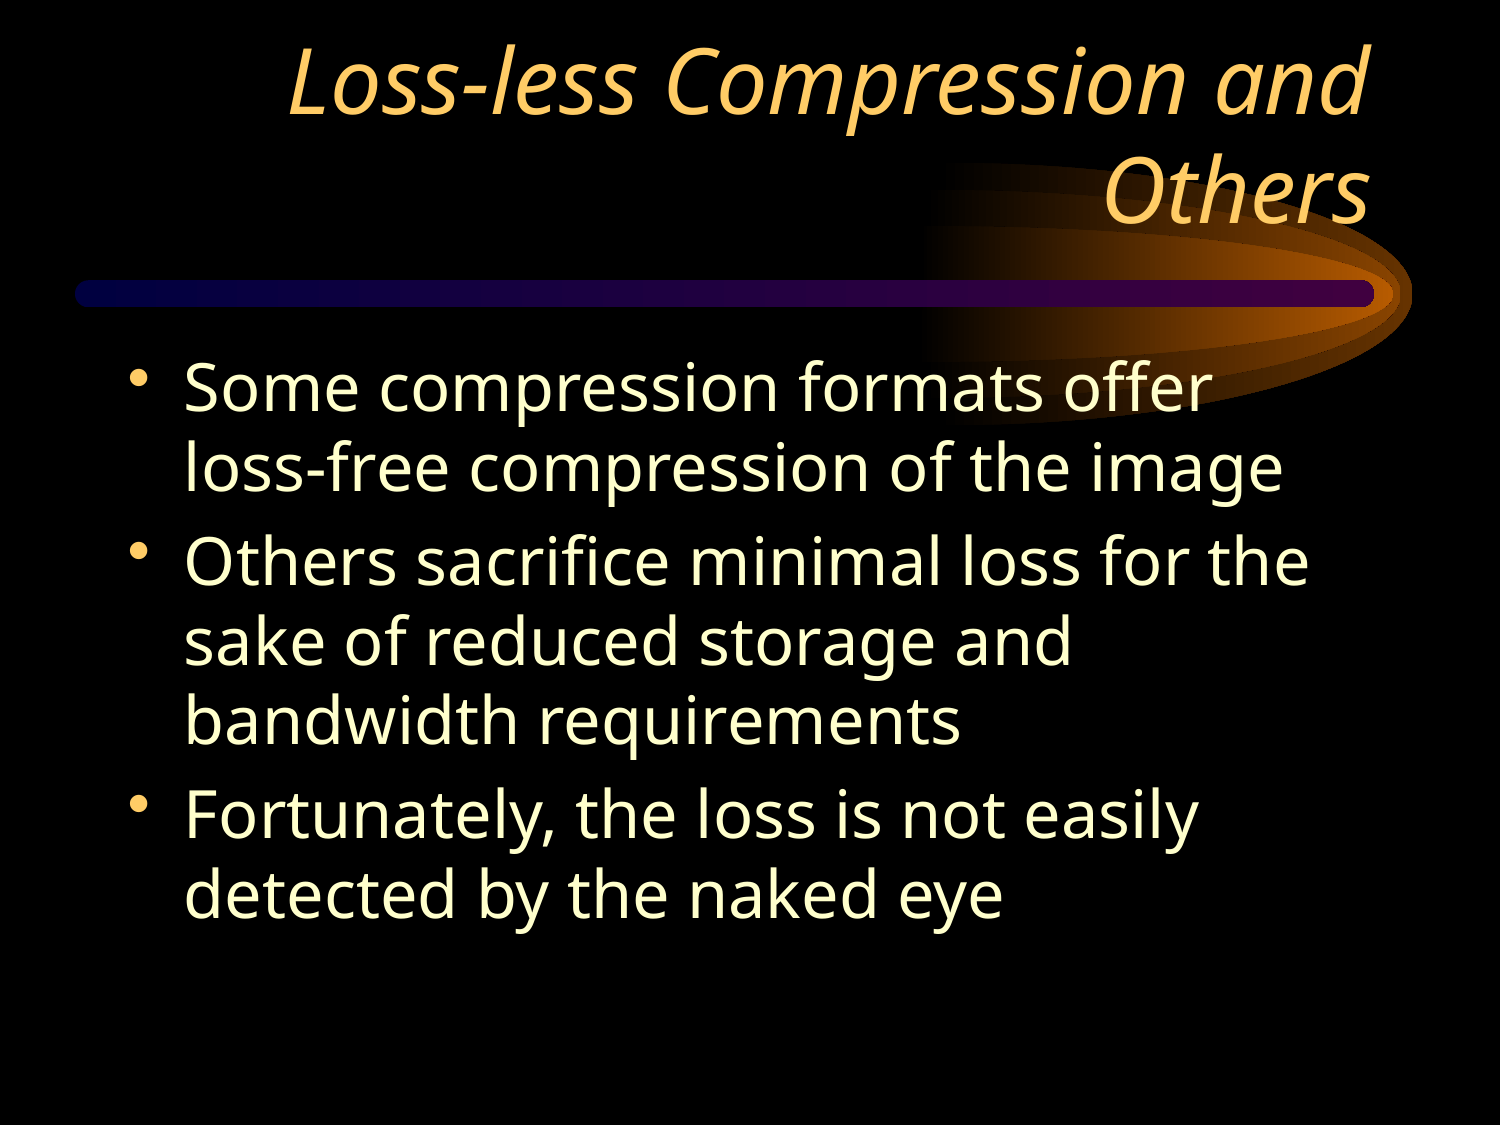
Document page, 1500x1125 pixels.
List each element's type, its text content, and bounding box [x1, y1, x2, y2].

title Loss-less Compression and Others [112, 62, 1388, 251]
list Some compression formats offer loss-free compression of the image Others sacrifice minimal loss for the sake of reduced storage and bandwidth requirements Fortunately, the loss is not easily detected by the naked eye [112, 337, 1388, 1013]
